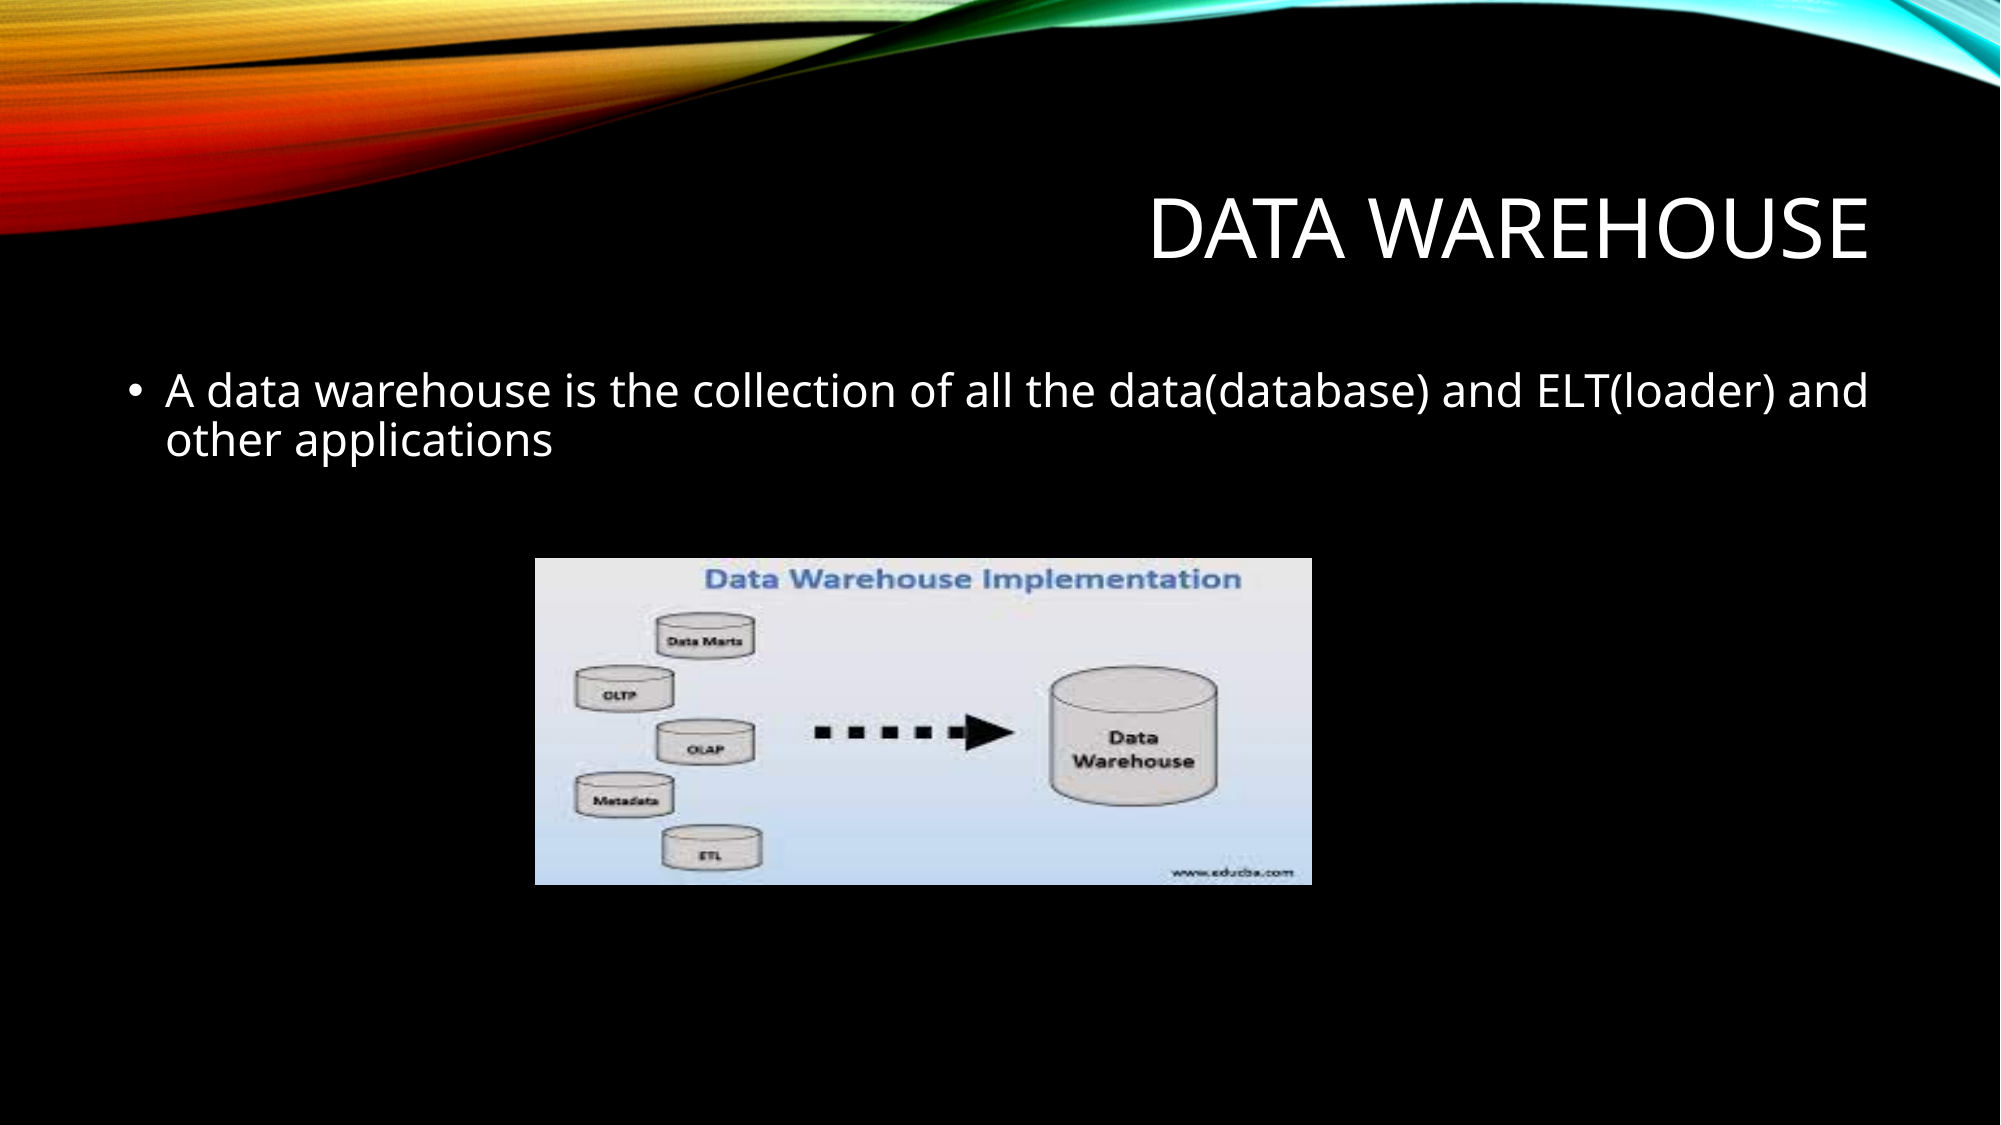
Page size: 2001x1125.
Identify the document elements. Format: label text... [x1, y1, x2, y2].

picture [535, 558, 1312, 885]
picture [0, 0, 2000, 237]
list A data warehouse is the collection of all the data(database) and ELT(loader) and other applications [112, 360, 1888, 1021]
title Data Warehouse [474, 125, 1888, 338]
